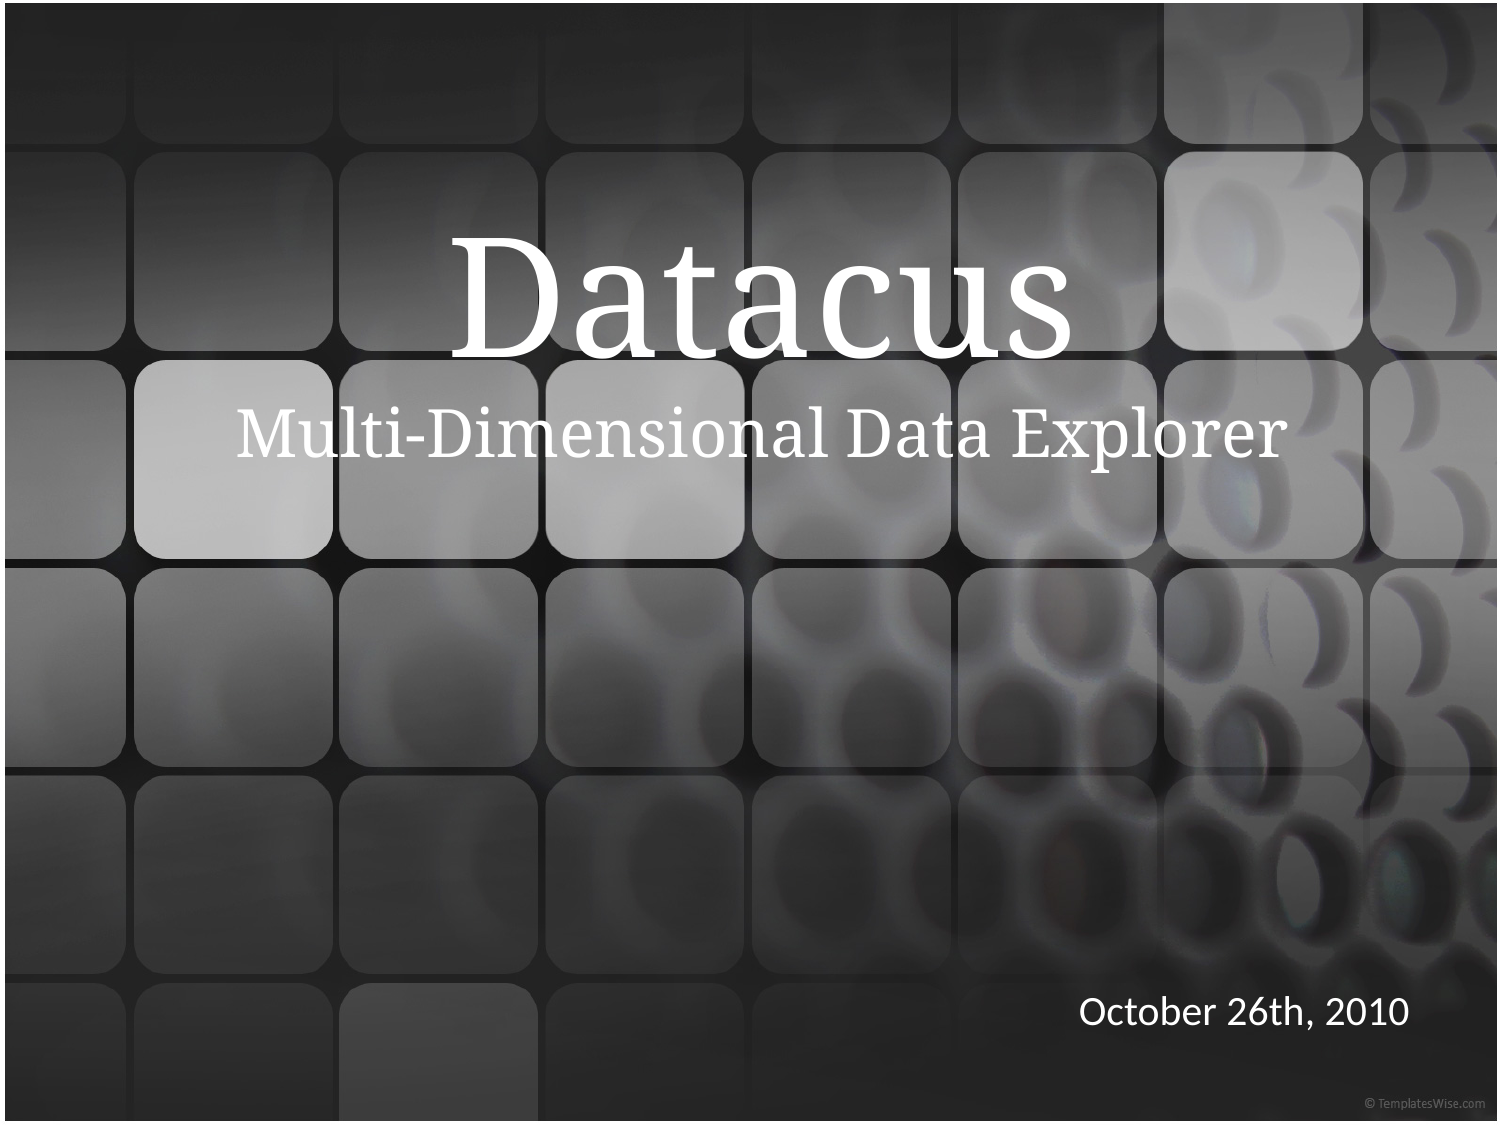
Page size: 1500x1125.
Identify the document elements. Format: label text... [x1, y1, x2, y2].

picture [0, 0, 1500, 1125]
subtitle October 26th, 2010 [974, 975, 1426, 1051]
title Datacus Multi-Dimensional Data Explorer [124, 199, 1401, 463]
